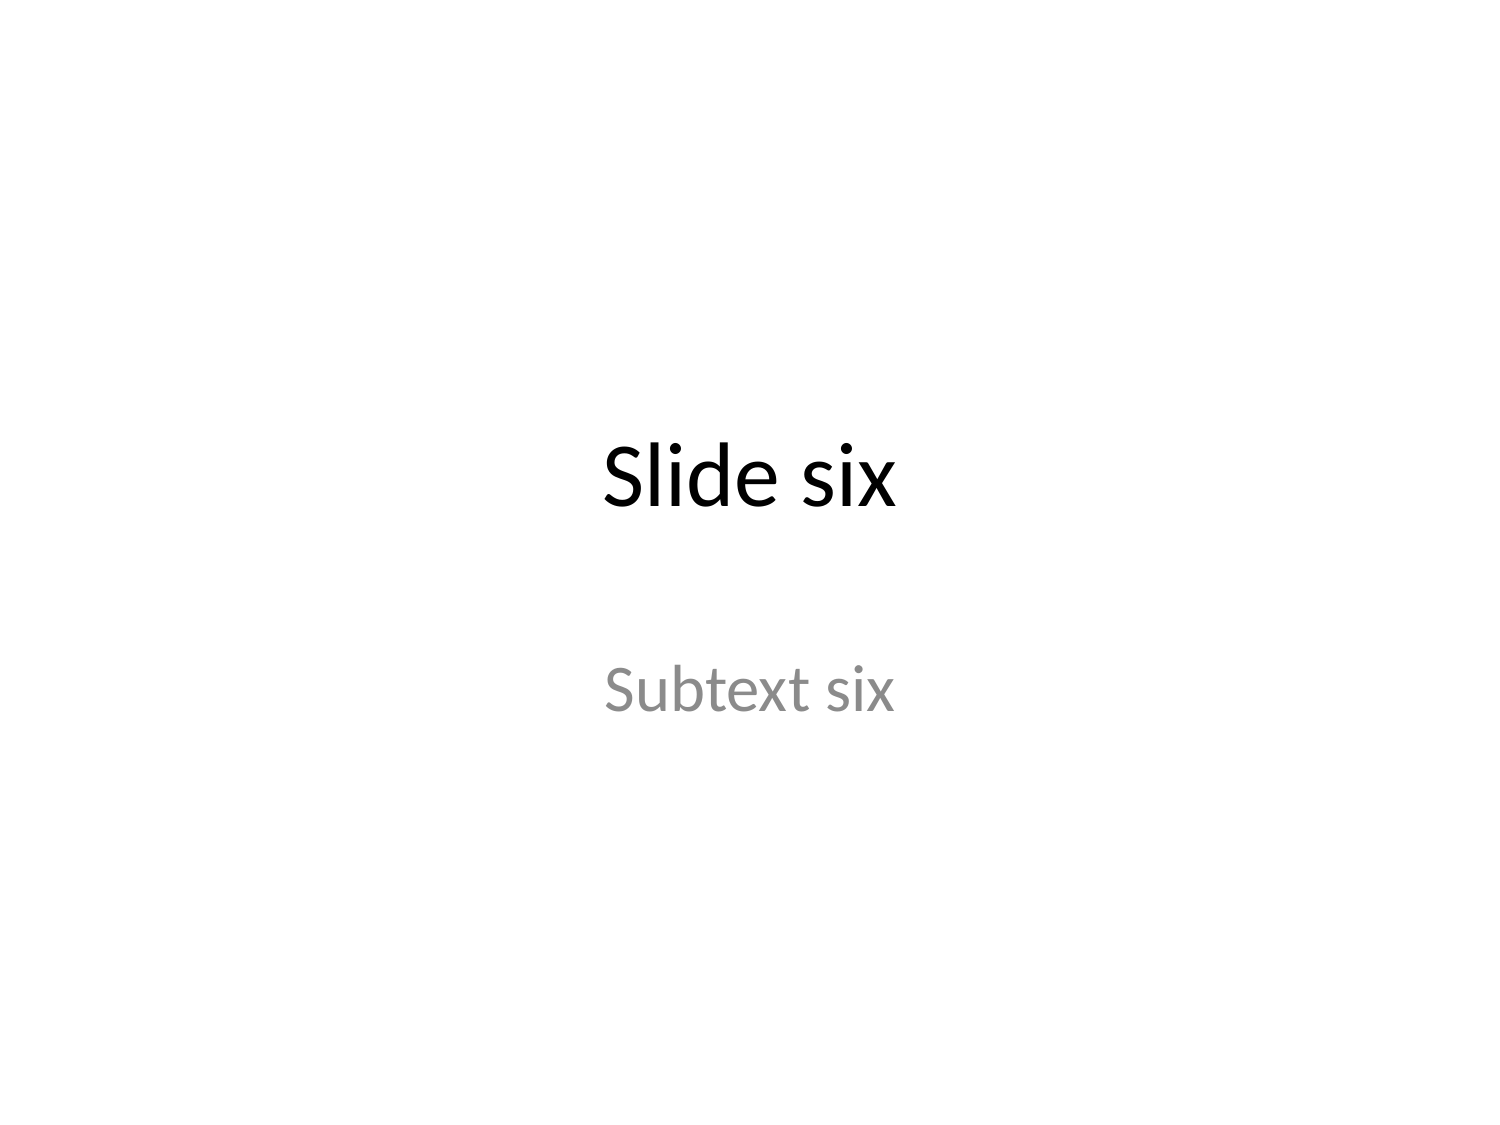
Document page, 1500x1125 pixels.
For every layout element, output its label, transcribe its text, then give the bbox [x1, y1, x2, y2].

subtitle Subtext six [225, 637, 1275, 925]
title Slide six [112, 349, 1388, 591]
